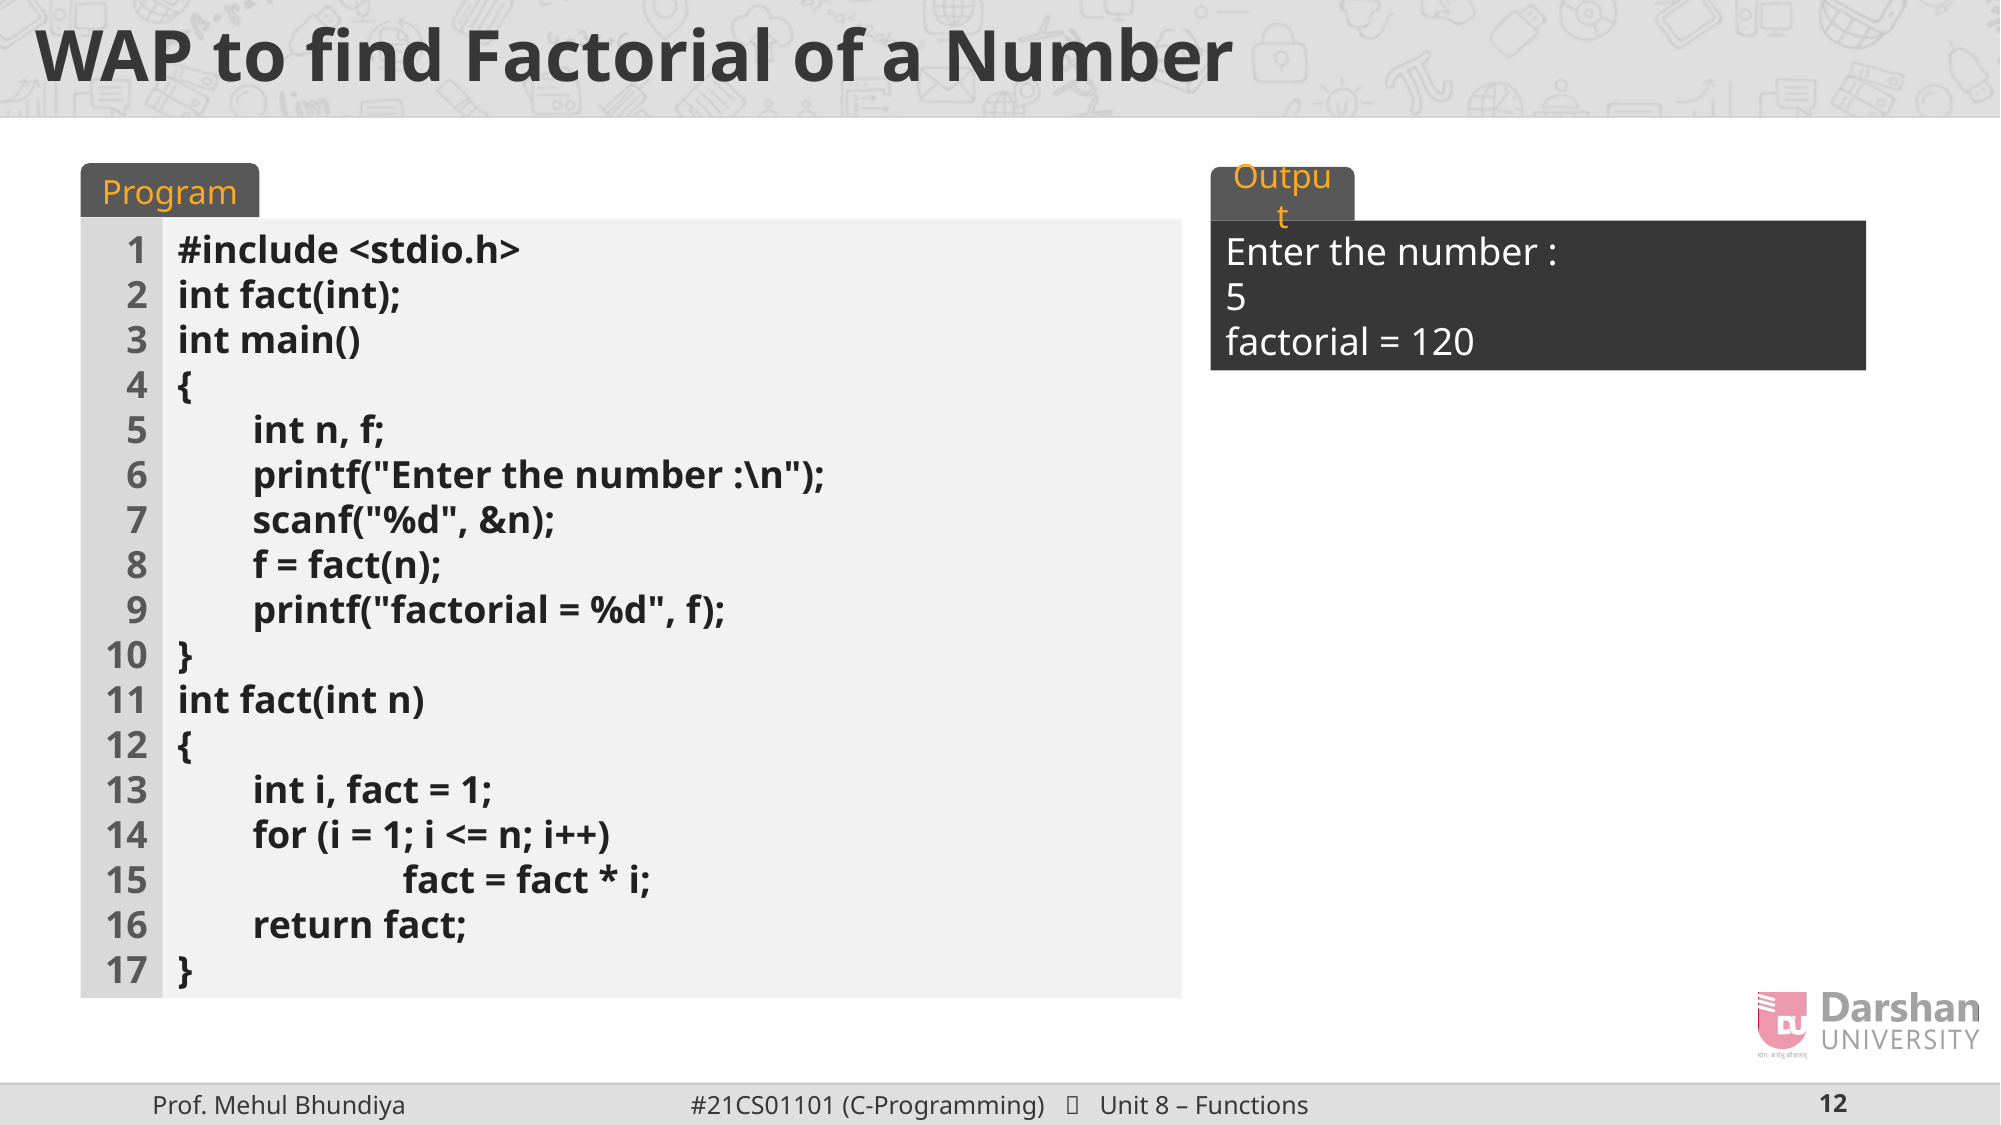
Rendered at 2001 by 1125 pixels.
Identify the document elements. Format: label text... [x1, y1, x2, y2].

text_box 1 2 3 4 5 6 7 8 9 10 11 12 13 14 15 16 17 [80, 219, 163, 998]
text_box #include <stdio.h> int fact(int); int main() { int n, f; printf("Enter the number :\n"); scanf("%d", &n); f = fact(n); printf("factorial = %d", f); } int fact(int n) { int i, fact = 1; for (i = 1; i <= n; i++) fact = fact * i; return fact; } [162, 218, 1182, 999]
text_box Program [79, 162, 261, 219]
title WAP to find Factorial of a Number [0, 0, 2000, 117]
text_box Output [1209, 165, 1356, 222]
text_box Enter the number : 5 factorial = 120 [1210, 220, 1867, 371]
